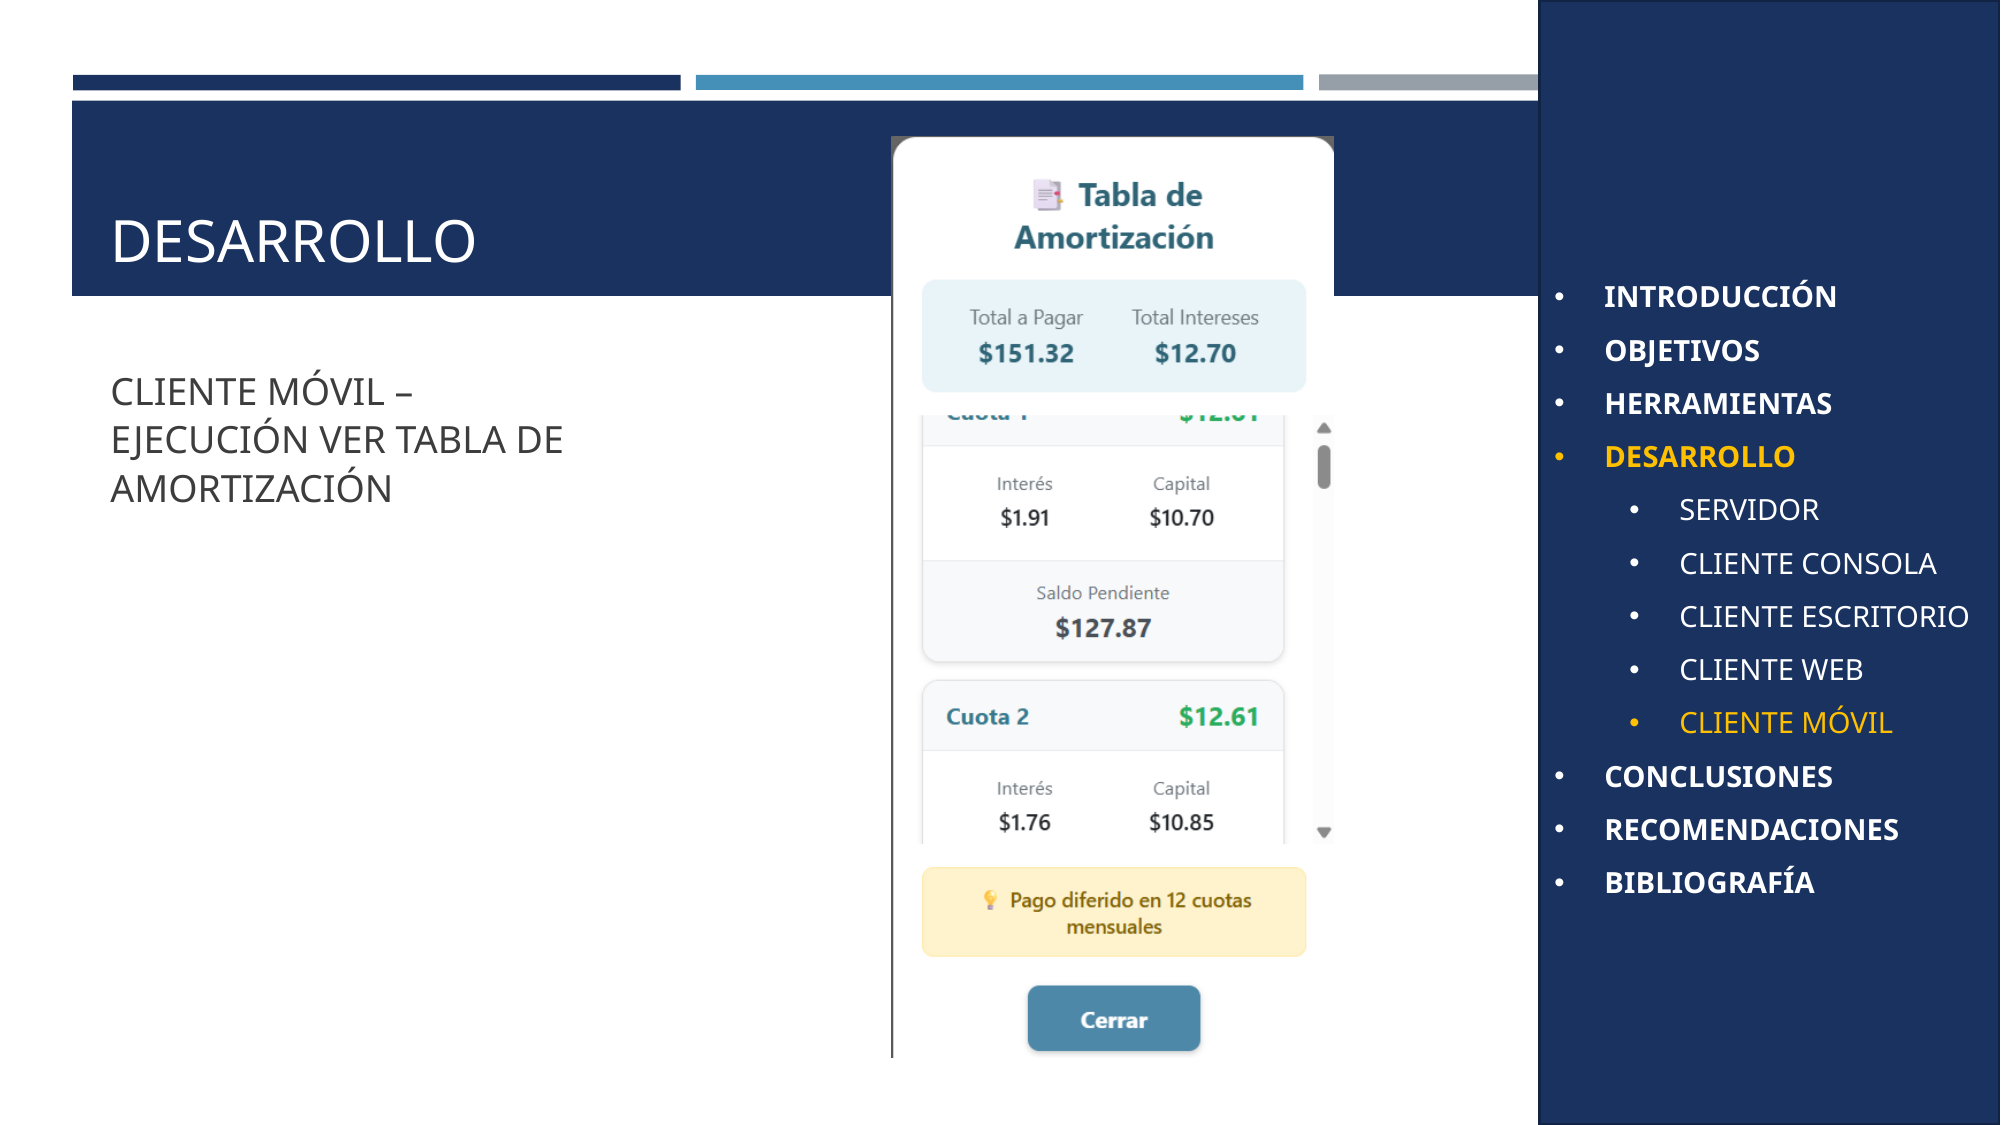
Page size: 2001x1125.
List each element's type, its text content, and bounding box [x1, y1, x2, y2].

text_box INTRODUCCIÓN OBJETIVOS HERRAMIENTAS DESARROLLO SERVIDOR CLIENTE CONSOLA CLIENTE ESCRITORIO CLIENTE WEB CLIENTE MÓVIL CONCLUSIONES RECOMENDACIONES BIBLIOGRAFÍA [1539, 0, 2000, 1125]
picture [891, 136, 1334, 1058]
list CLIENTE MÓVIL – EJECUCIÓN VER TABLA DE AMORTIZACIÓN [95, 357, 712, 1058]
title DESARROLLO [95, 115, 1539, 282]
